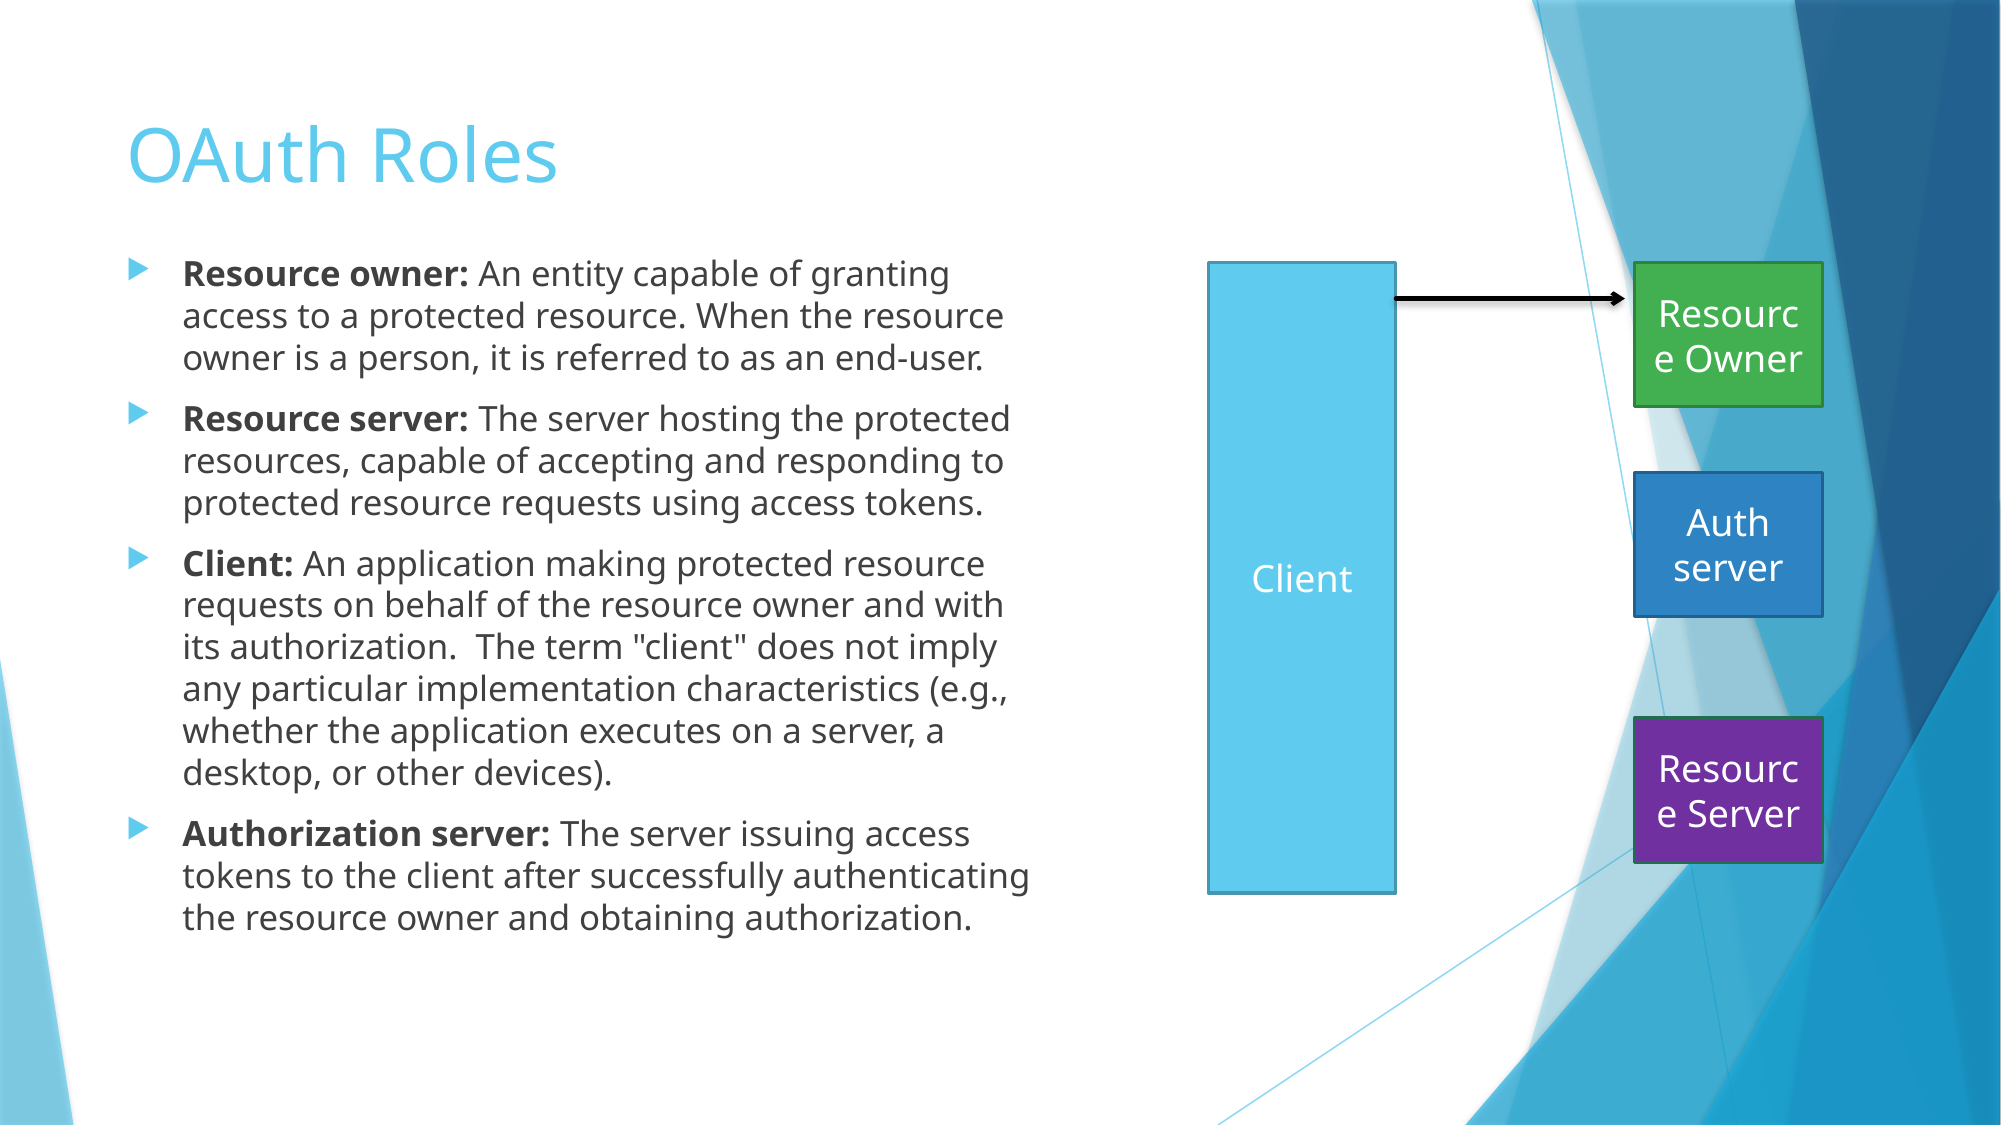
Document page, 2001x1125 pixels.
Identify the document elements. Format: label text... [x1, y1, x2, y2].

text_box Resource Owner [1633, 261, 1824, 408]
text_box Auth server [1633, 471, 1824, 618]
text_box Client [1207, 261, 1397, 895]
text_box Resource Server [1633, 716, 1824, 864]
title OAuth Roles [111, 99, 1522, 317]
list Resource owner: An entity capable of granting access to a protected resource. When the resource owner is a person, it is referred to as an end-user. Resource server: The server hosting the protected resources, capable of accepting and responding to protected resource requests using access tokens. Client: An application making protected resource requests on behalf of the resource owner and with its authorization. The term "client" does not imply any particular implementation characteristics (e.g., whether the application executes on a server, a desktop, or other devices). Authorization server: The server issuing access tokens to the client after successfully authenticating the resource owner and obtaining authorization. [111, 244, 1050, 963]
